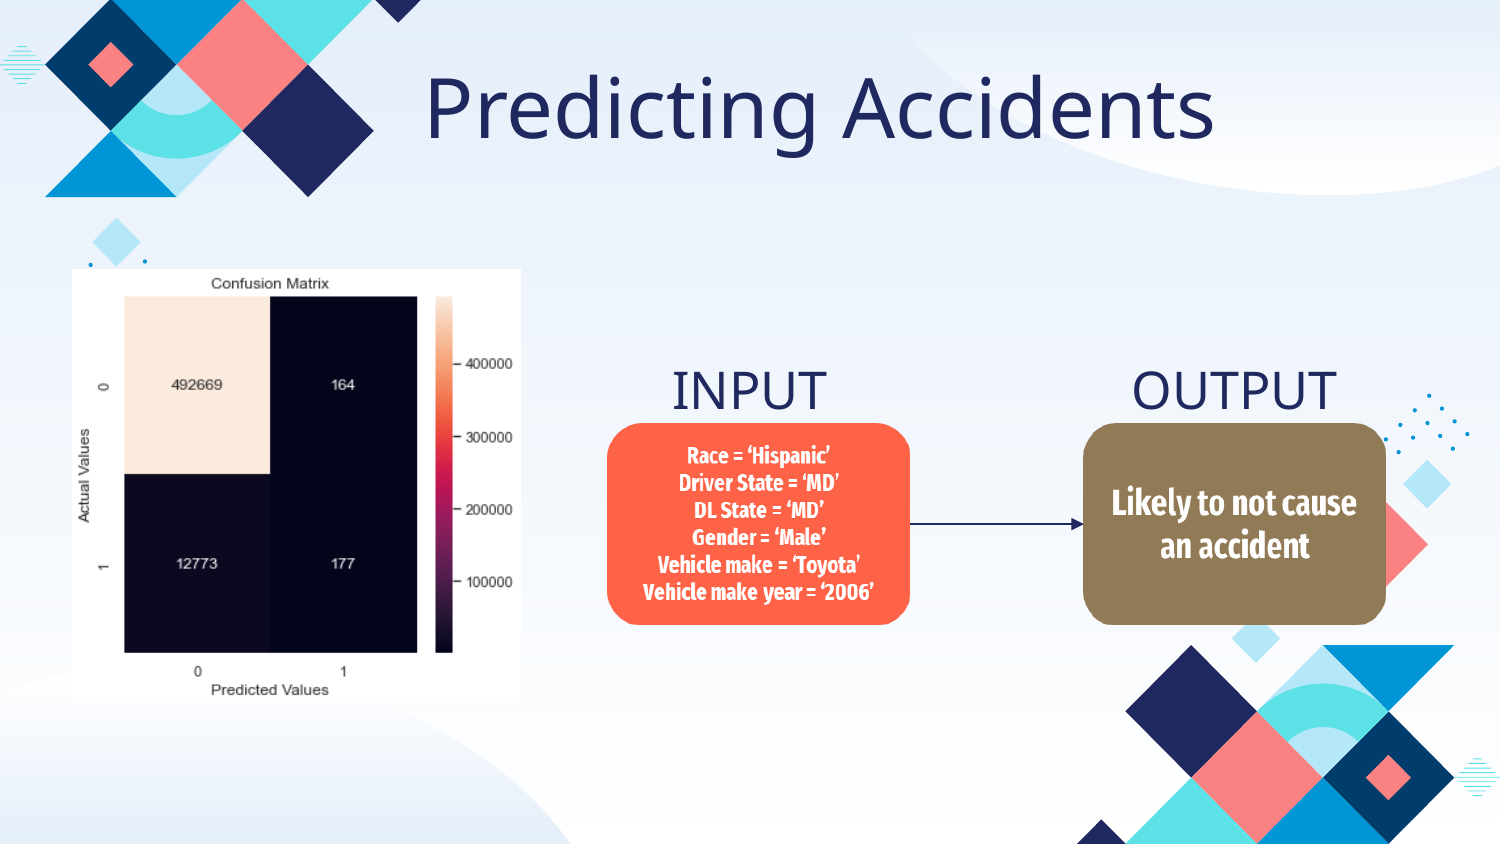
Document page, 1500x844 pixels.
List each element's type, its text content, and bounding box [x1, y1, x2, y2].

title OUTPUT [925, 342, 1500, 379]
picture [607, 422, 910, 626]
picture [72, 269, 521, 703]
title INPUT [526, 342, 925, 379]
title Predicting Accidents [407, 40, 1234, 161]
picture [1083, 422, 1386, 626]
